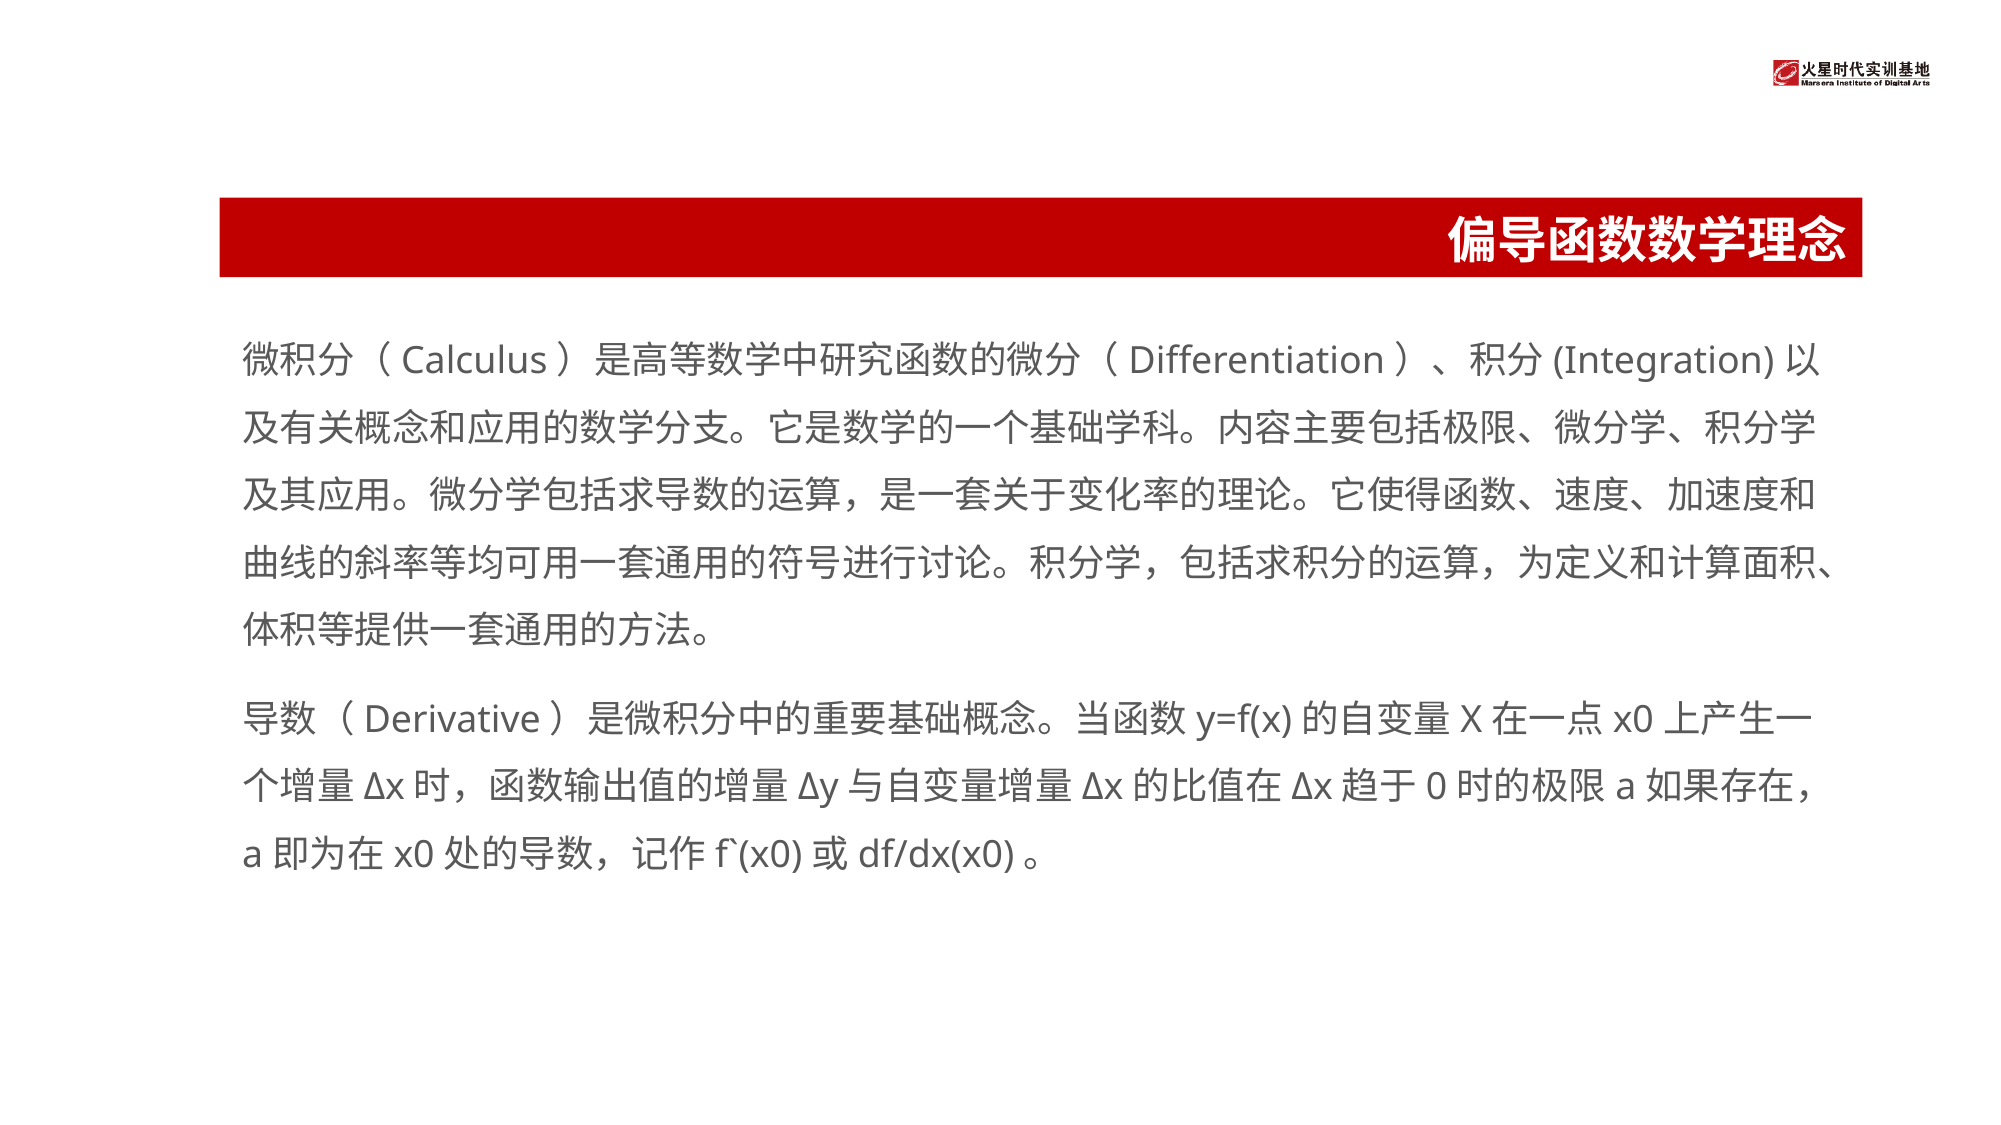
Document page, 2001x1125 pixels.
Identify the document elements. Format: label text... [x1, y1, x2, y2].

list 微积分（Calculus）是高等数学中研究函数的微分（Differentiation）、积分(Integration)以及有关概念和应用的数学分支。它是数学的一个基础学科。内容主要包括极限、微分学、积分学及其应用。微分学包括求导数的运算，是一套关于变化率的理论。它使得函数、速度、加速度和曲线的斜率等均可用一套通用的符号进行讨论。积分学，包括求积分的运算，为定义和计算面积、体积等提供一套通用的方法。 导数（Derivative）是微积分中的重要基础概念。当函数y=f(x)的自变量X在一点x0上产生一个增量Δx时，函数输出值的增量Δy与自变量增量Δx的比值在Δx趋于0时的极限a如果存在，a即为在x0处的导数，记作f`(x0)或df/dx(x0)。 [227, 306, 1855, 926]
title 偏导函数数学理念 [219, 59, 1863, 278]
picture [1863, 59, 1934, 86]
